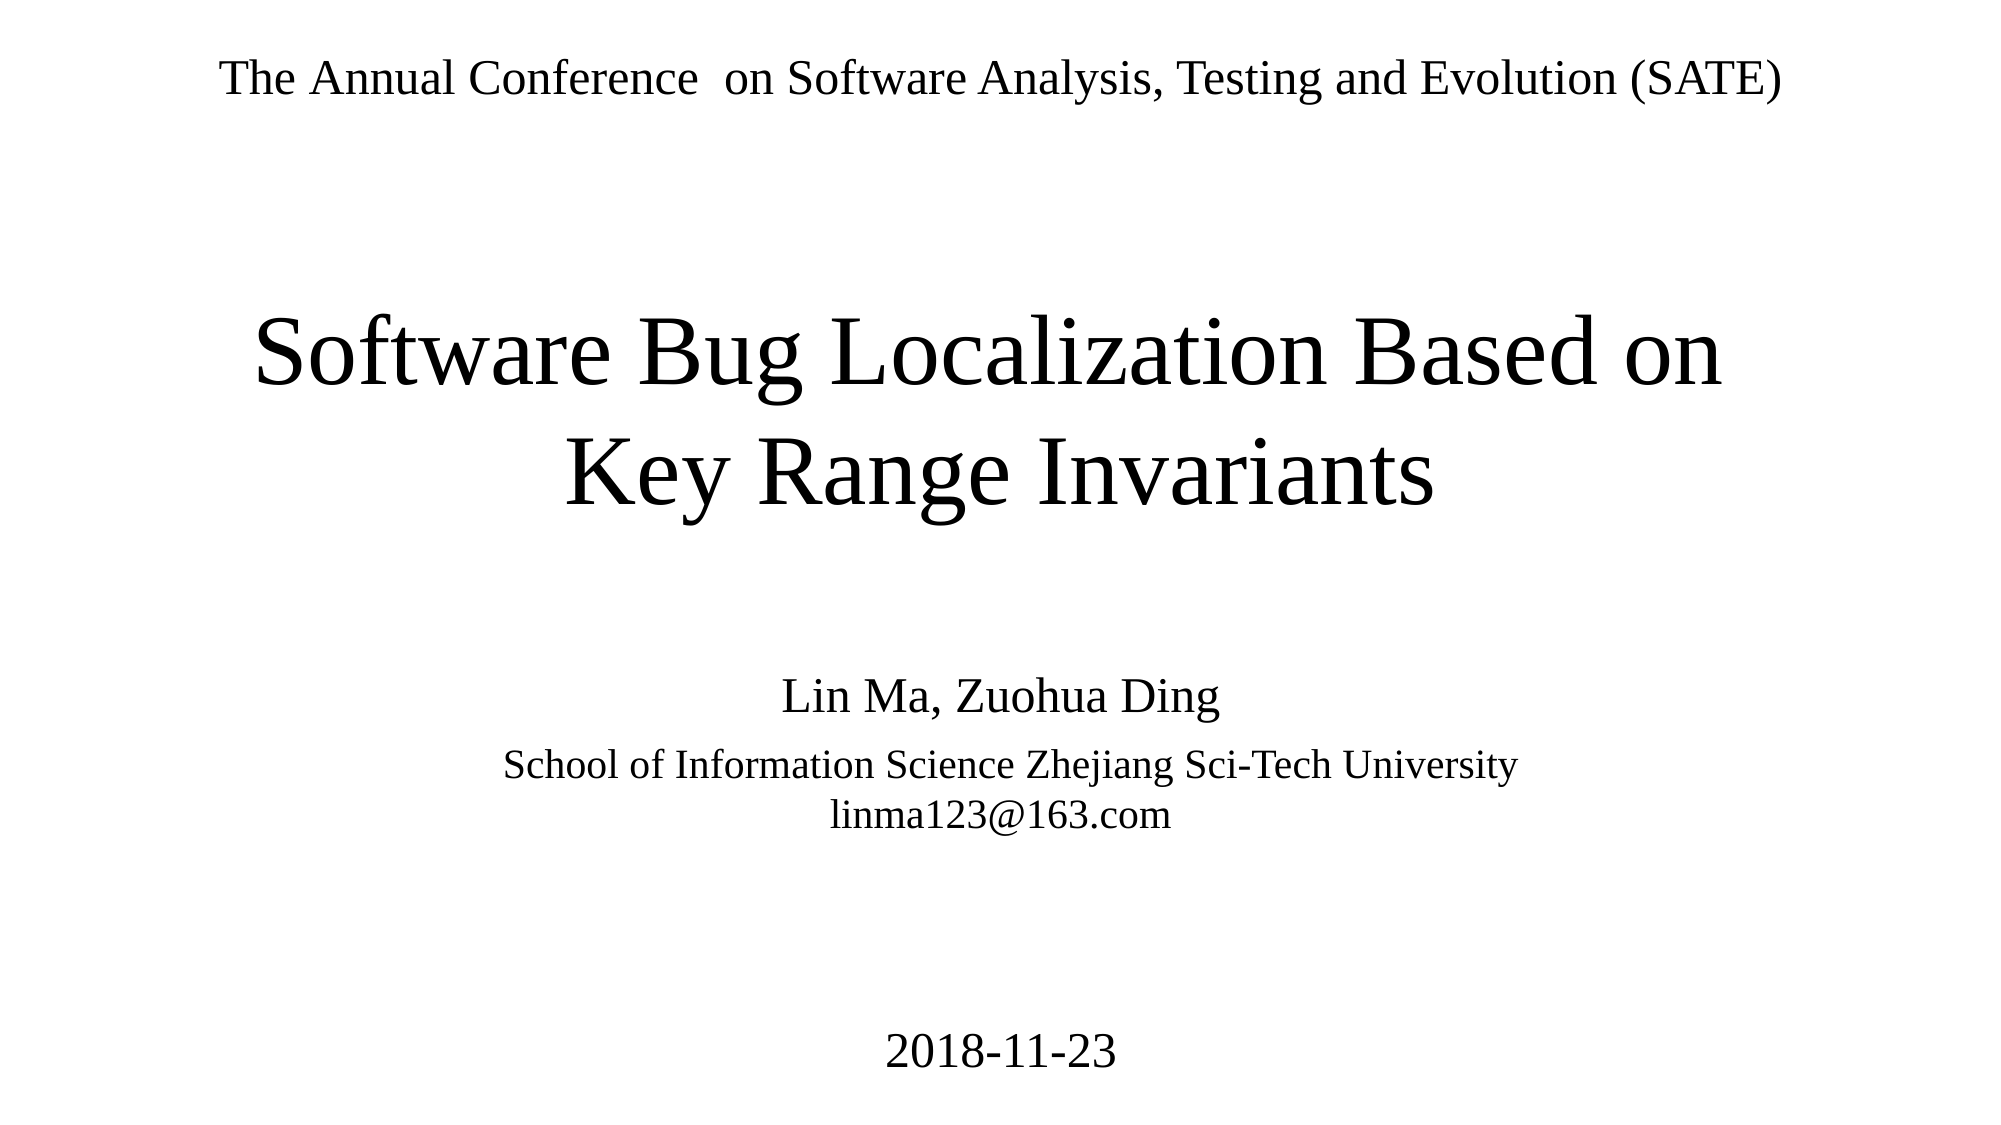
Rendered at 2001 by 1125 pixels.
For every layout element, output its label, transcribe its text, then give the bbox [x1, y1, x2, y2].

text_box The Annual Conference on Software Analysis, Testing and Evolution (SATE) Software Bug Localization Based on Key Range Invariants Lin Ma, Zuohua Ding School of Information Science Zhejiang Sci-Tech University linma123@163.com 2018-11-23 [29, 36, 1973, 1085]
